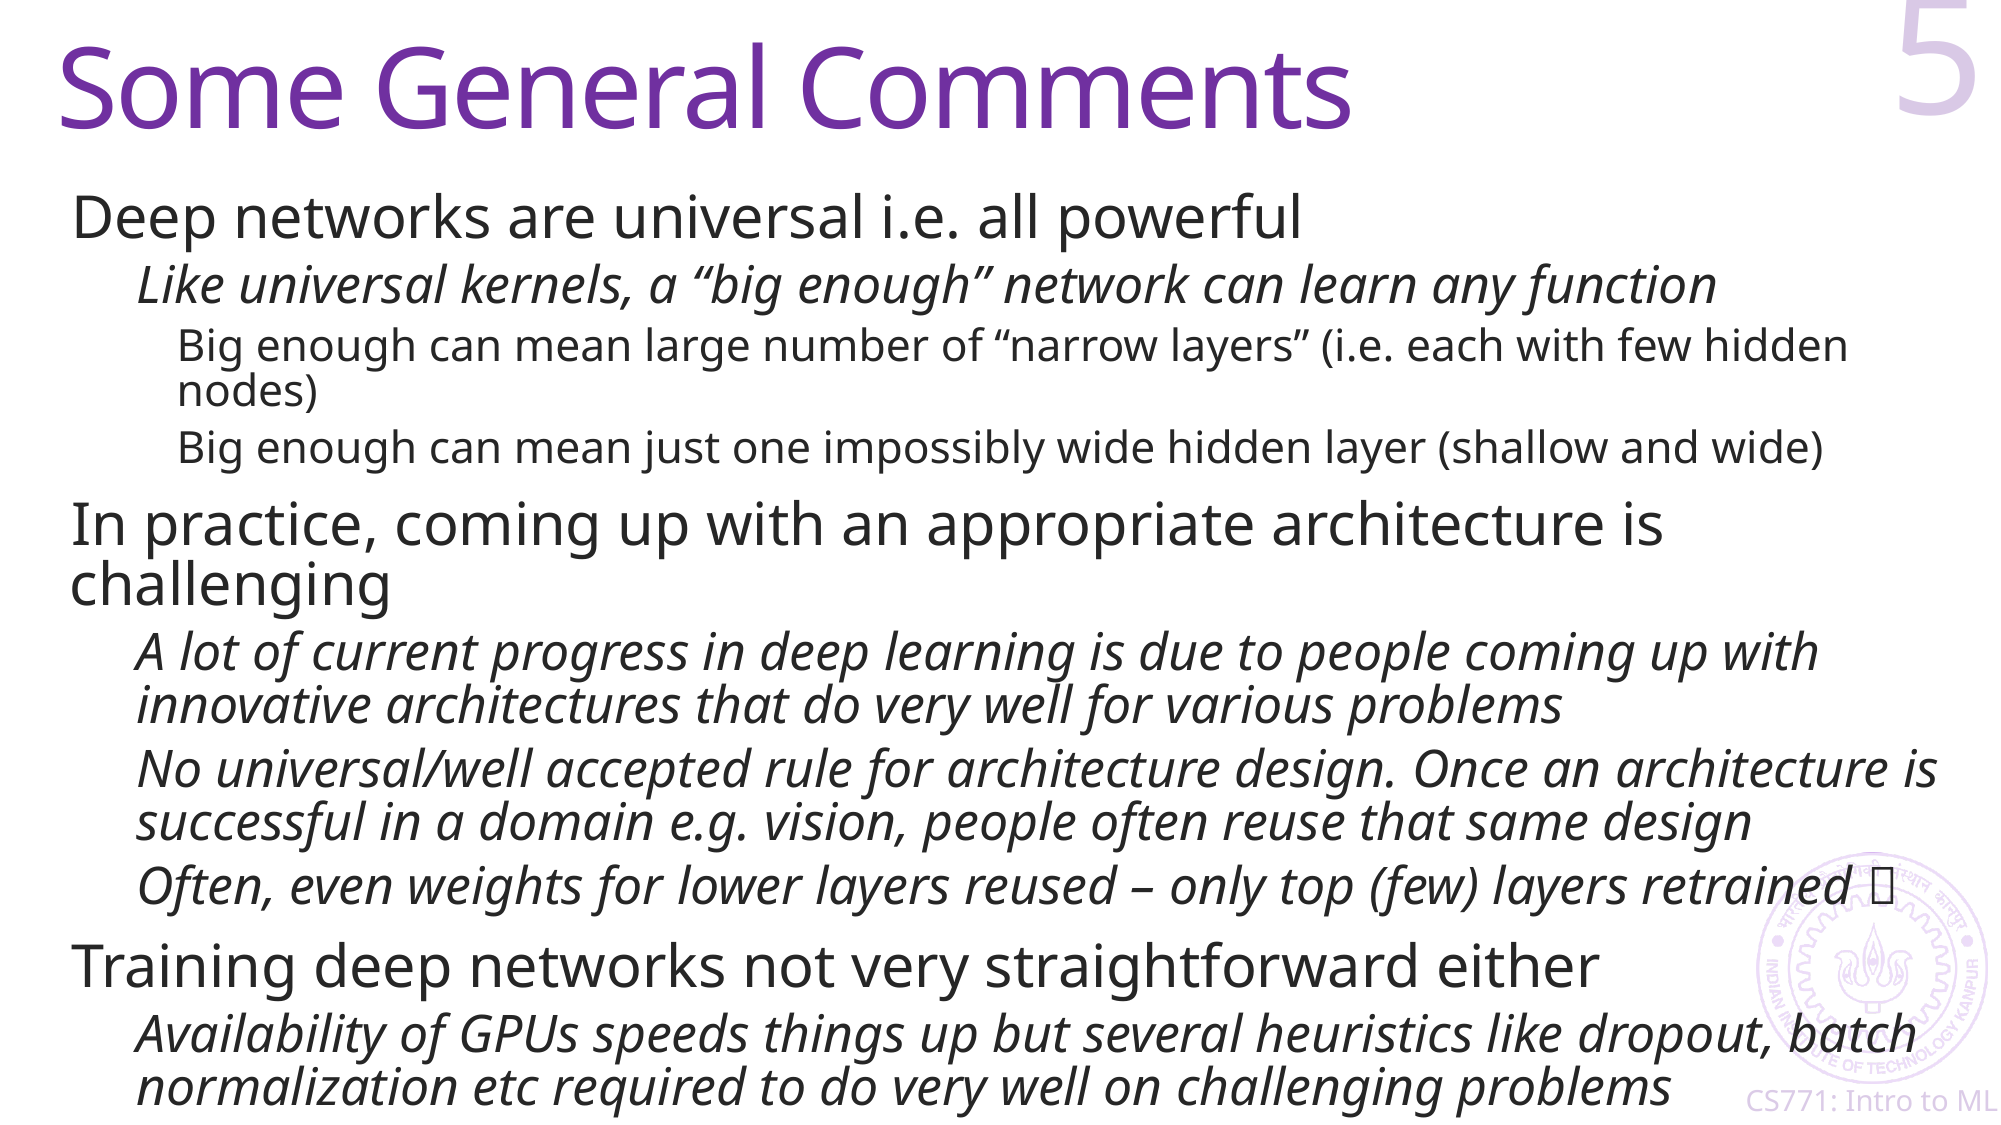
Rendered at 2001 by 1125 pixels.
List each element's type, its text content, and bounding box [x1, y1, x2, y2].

title Some General Comments [41, 5, 1945, 182]
slide_number 5 [1520, 6, 2000, 183]
list Deep networks are universal i.e. all powerful Like universal kernels, a “big enough” network can learn any function Big enough can mean large number of “narrow layers” (i.e. each with few hidden nodes) Big enough can mean just one impossibly wide hidden layer (shallow and wide) In practice, coming up with an appropriate architecture is challenging A lot of current progress in deep learning is due to people coming up with innovative architectures that do very well for various problems No universal/well accepted rule for architecture design. Once an architecture is successful in a domain e.g. vision, people often reuse that same design Often, even weights for lower layers reused – only top (few) layers retrained  Training deep networks not very straightforward either Availability of GPUs speeds things up but several heuristics like dropout, batch normalization etc required to do very well on challenging problems [41, 182, 2000, 1125]
